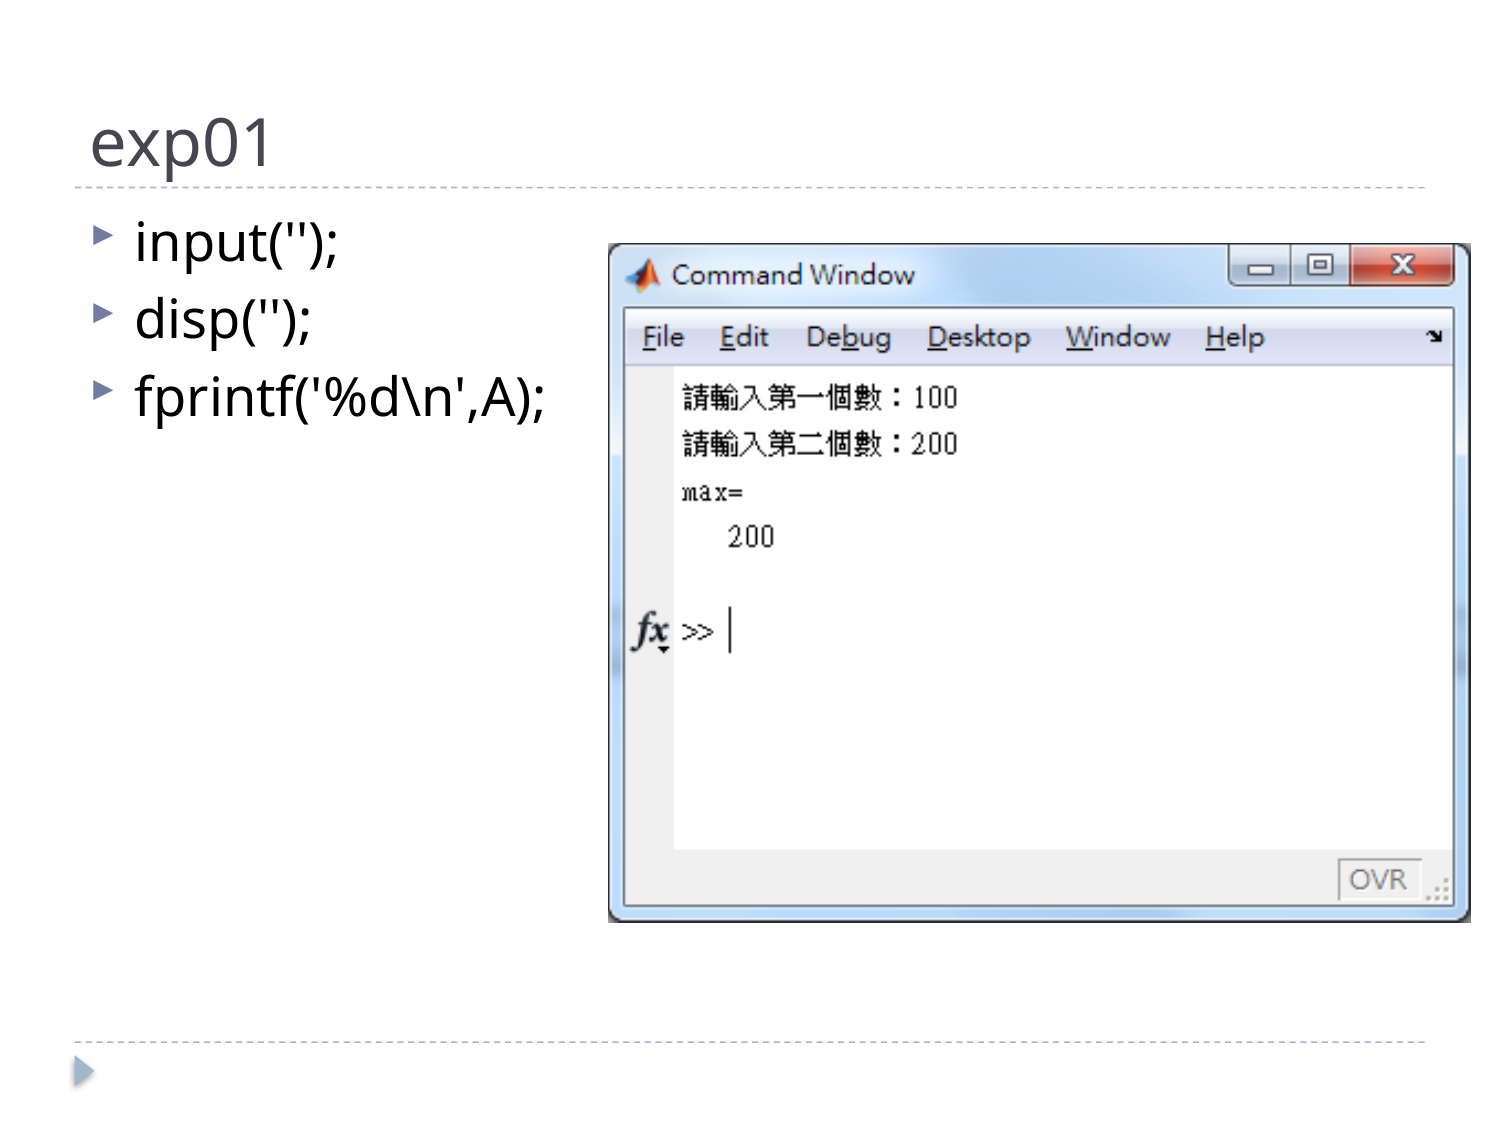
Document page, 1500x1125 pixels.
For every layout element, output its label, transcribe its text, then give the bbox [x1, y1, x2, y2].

list input(''); disp(''); fprintf('%d\n',A); [75, 200, 1425, 1010]
title exp01 [75, 24, 1425, 188]
picture [607, 243, 1471, 923]
